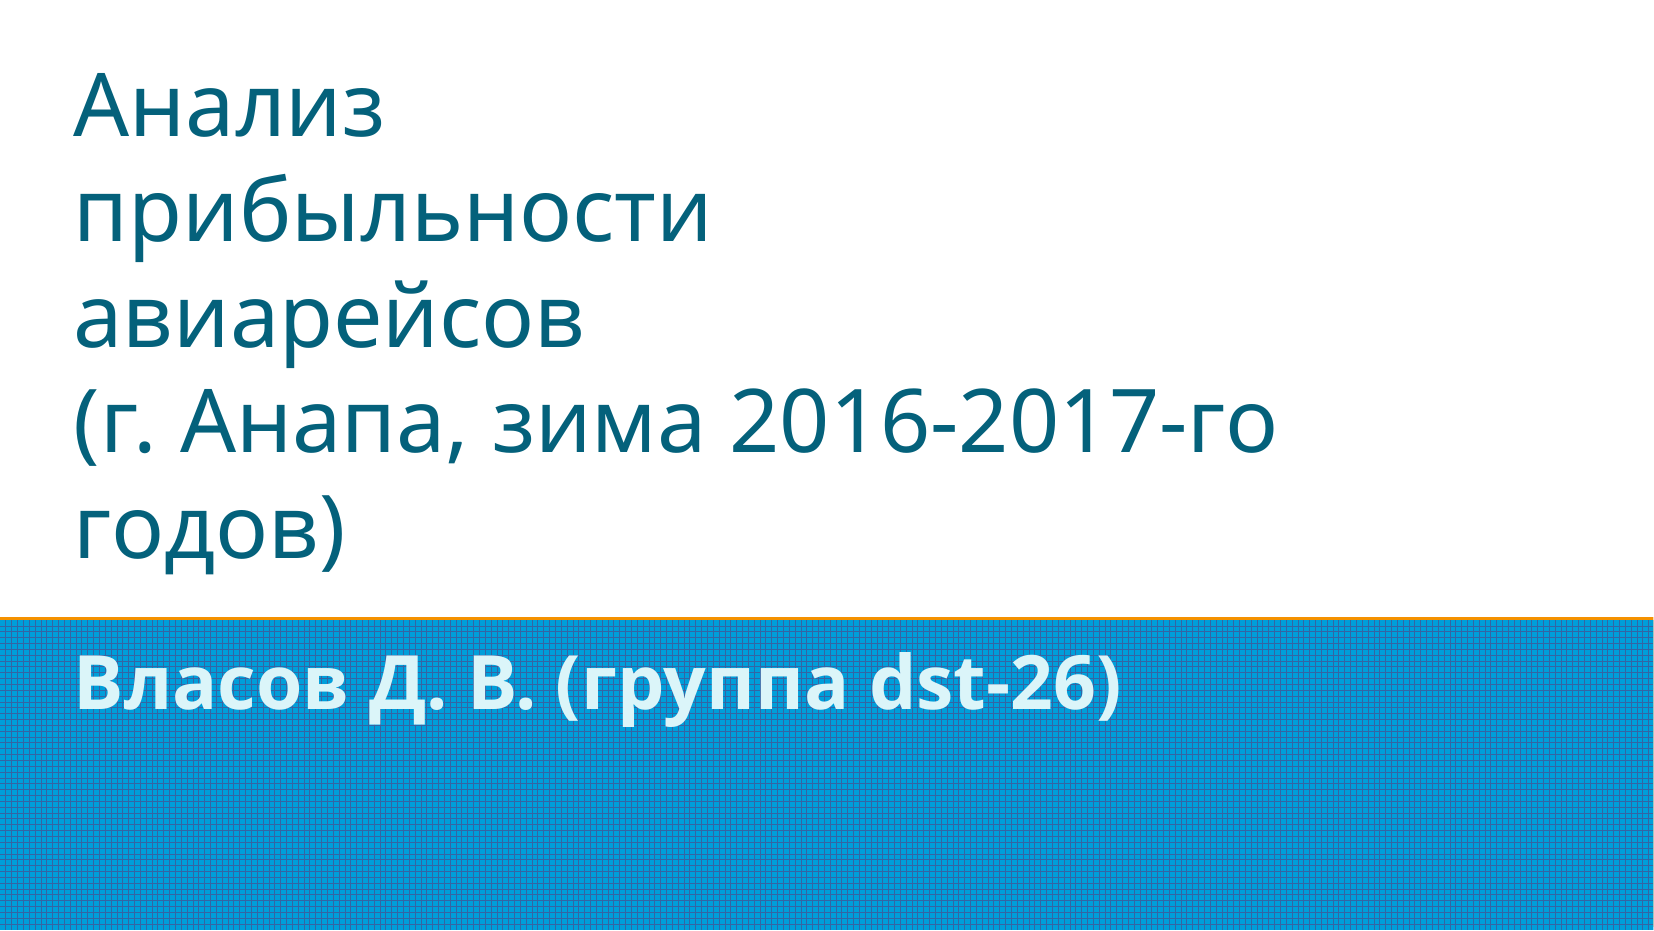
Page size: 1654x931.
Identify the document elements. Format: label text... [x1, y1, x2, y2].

picture [0, 0, 1654, 617]
text_box Анализ прибыльности авиарейсов (г. Анапа, зима 2016-2017-го годов) [73, 44, 1550, 576]
text_box Власов Д. В. (группа dst-26) [73, 634, 1550, 827]
